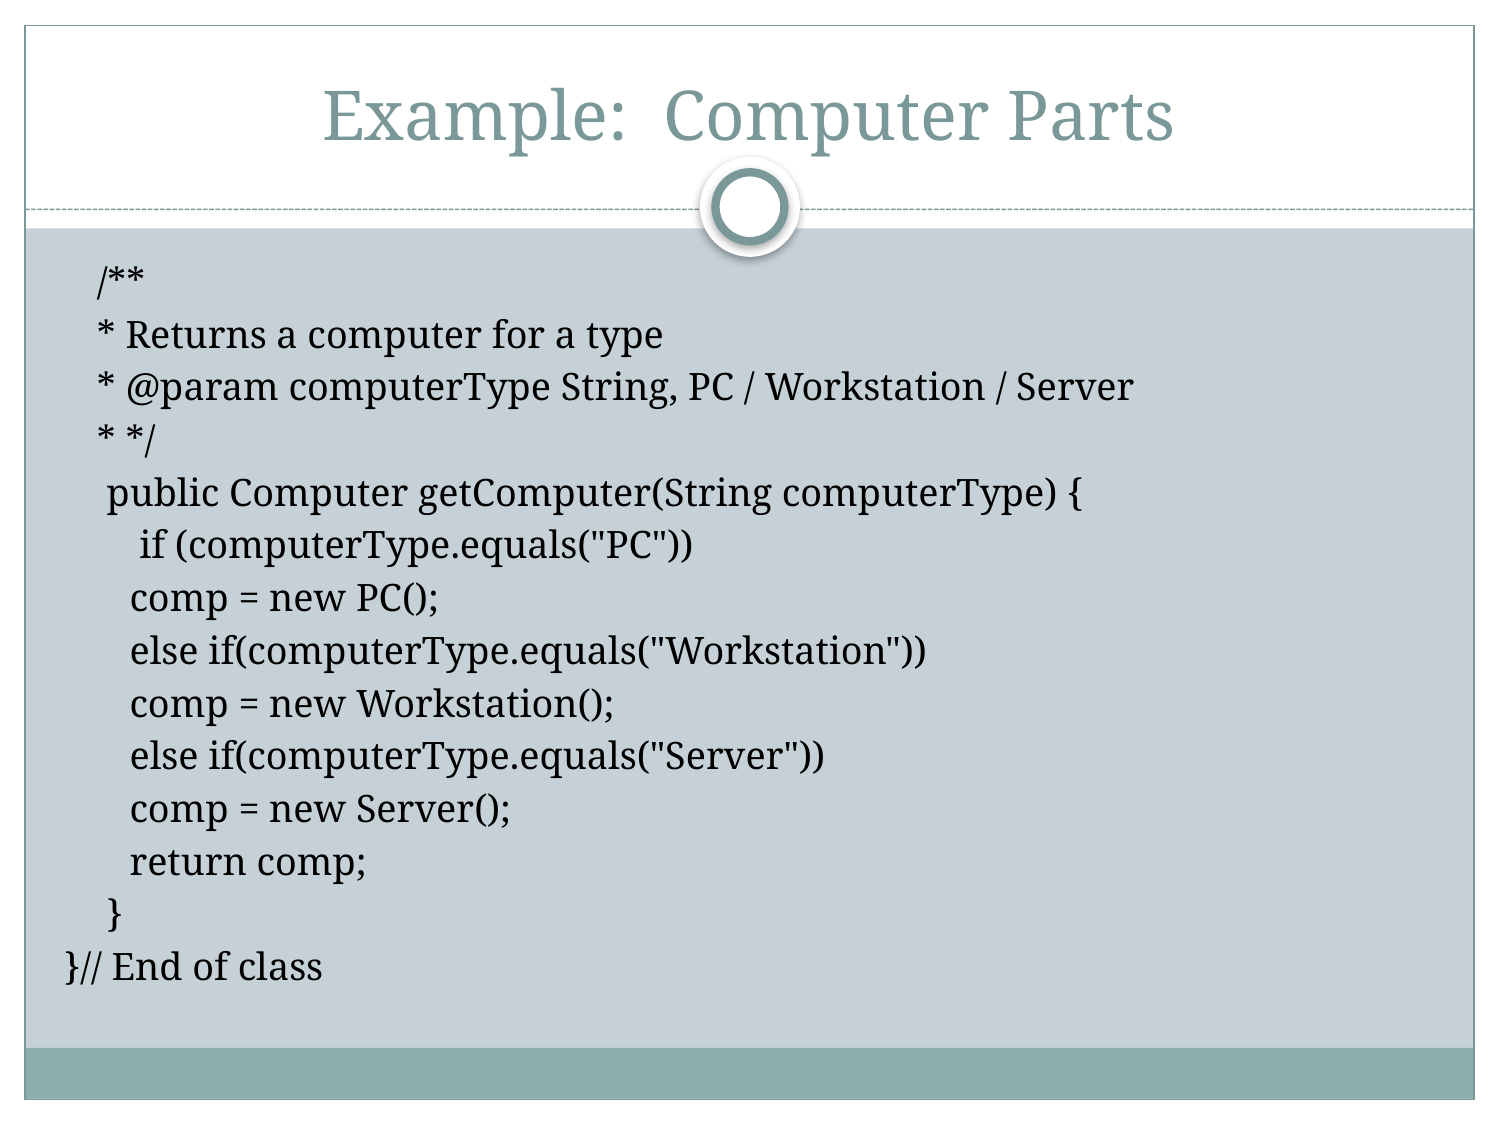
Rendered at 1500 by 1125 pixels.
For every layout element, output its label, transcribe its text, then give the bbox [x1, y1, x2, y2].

title Example: Computer Parts [49, 37, 1450, 162]
list /** * Returns a computer for a type * @param computerType String, PC / Workstation / Server * */ public Computer getComputer(String computerType) { if (computerType.equals("PC")) comp = new PC(); else if(computerType.equals("Workstation")) comp = new Workstation(); else if(computerType.equals("Server")) comp = new Server(); return comp; } }// End of class [49, 250, 1445, 1001]
